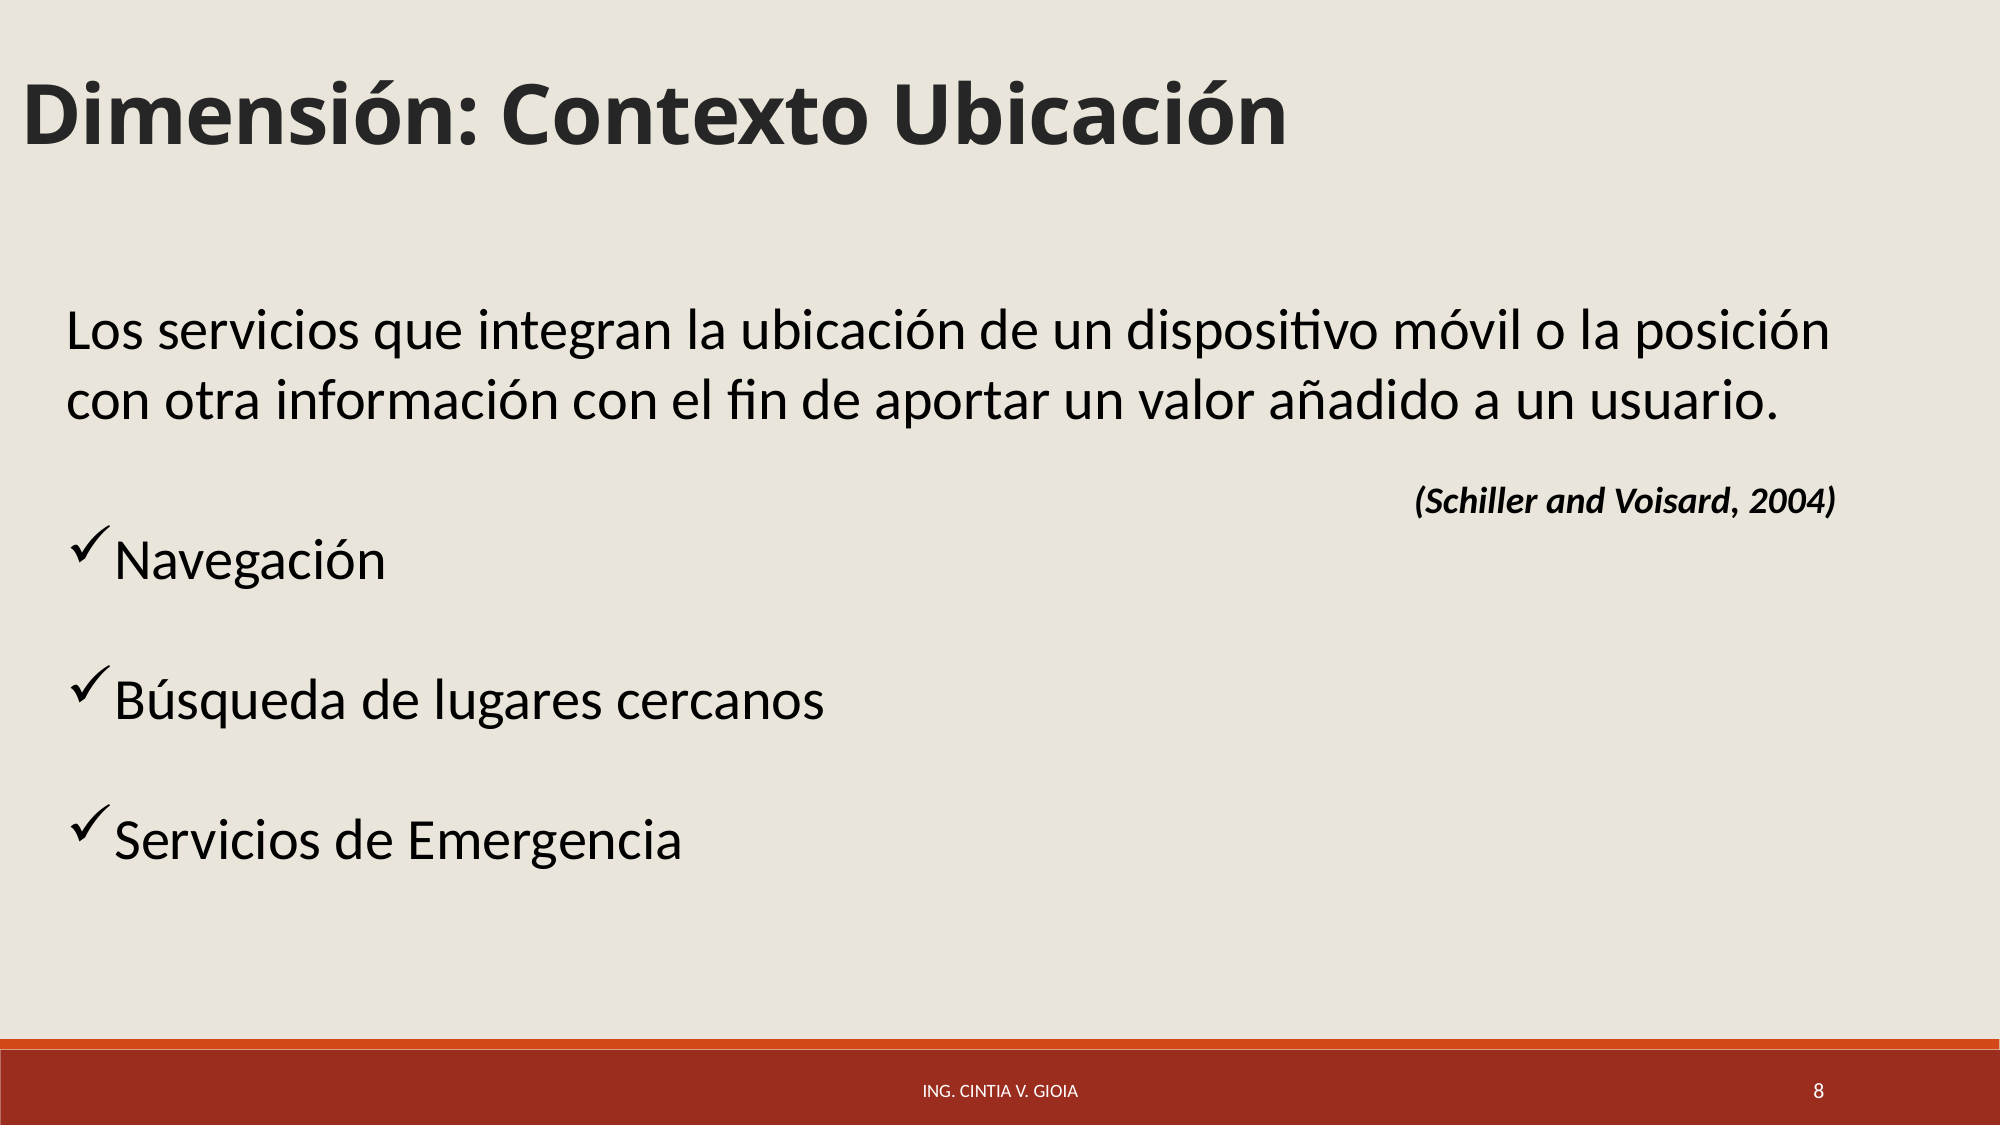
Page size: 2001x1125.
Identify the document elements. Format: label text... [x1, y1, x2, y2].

footer Ing. Cintia V. Gioia [604, 1059, 1396, 1120]
text_box Los servicios que integran la ubicación de un dispositivo móvil o la posición con otra información con el fin de aportar un valor añadido a un usuario. (Schiller and Voisard, 2004) Navegación Búsqueda de lugares cercanos Servicios de Emergencia [51, 193, 1916, 969]
slide_number 8 [1624, 1059, 1840, 1120]
text_box Dimensión: Contexto Ubicación [5, 16, 1861, 169]
